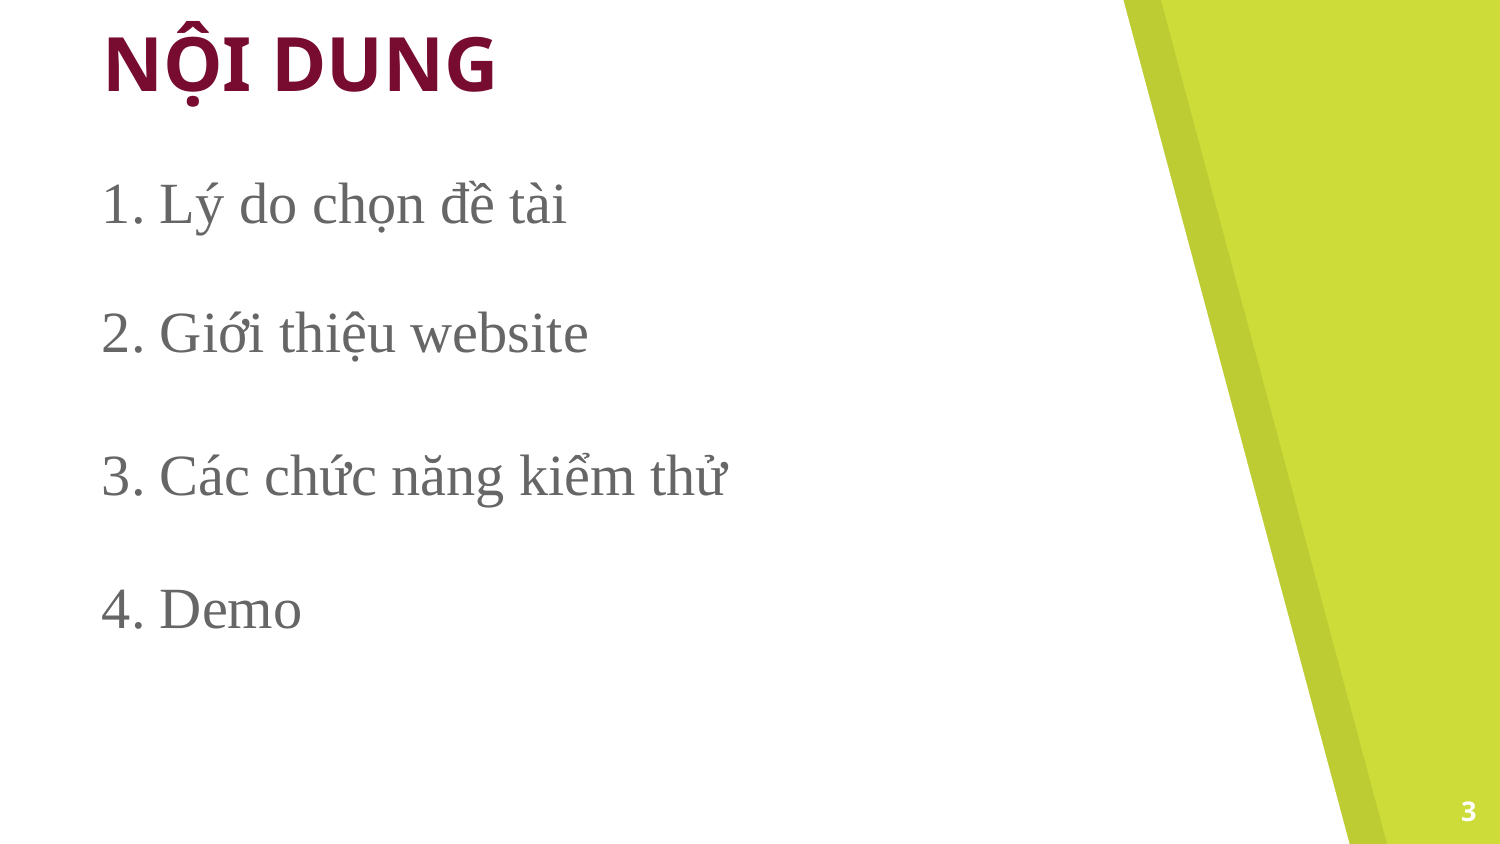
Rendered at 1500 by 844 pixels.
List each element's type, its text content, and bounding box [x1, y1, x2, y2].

text_box 1. Lý do chọn đề tài [86, 150, 831, 278]
text_box 4. Demo [86, 554, 831, 684]
text_box 3. Các chức năng kiểm thử [86, 421, 831, 551]
title NỘI DUNG [86, 12, 875, 122]
text_box 2. Giới thiệu website [86, 278, 831, 408]
slide_number 3 [1401, 779, 1492, 844]
